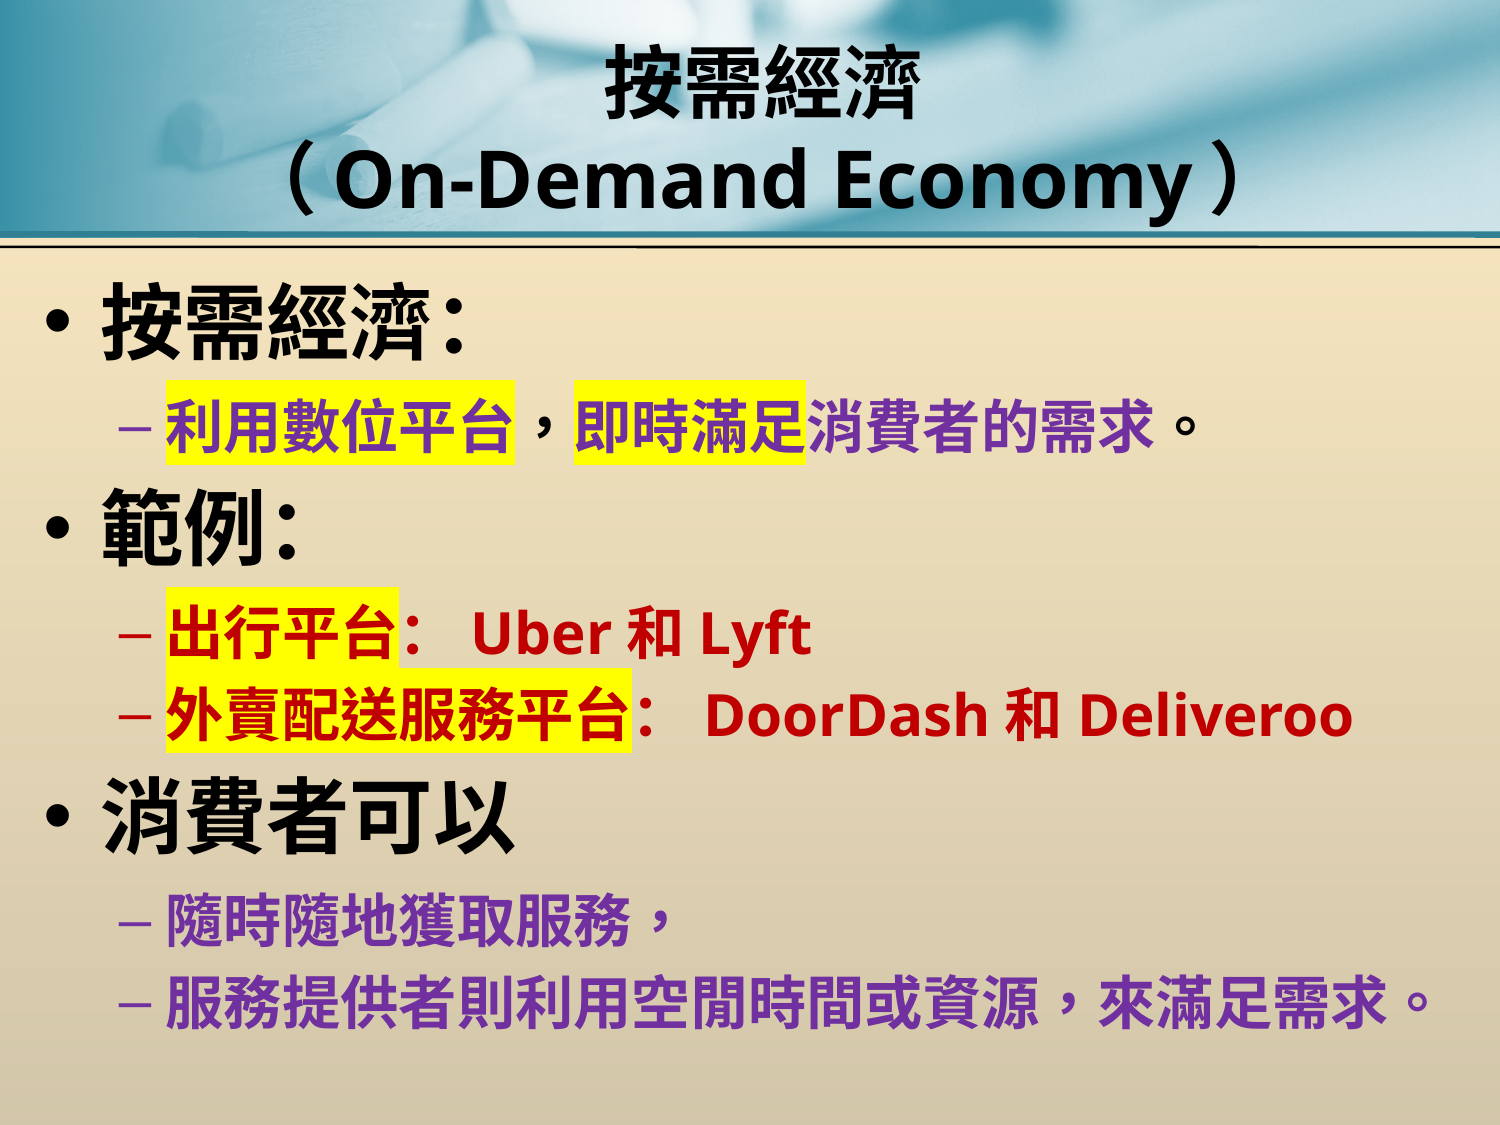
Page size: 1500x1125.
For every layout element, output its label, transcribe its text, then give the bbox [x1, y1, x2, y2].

title 按需經濟 （On-Demand Economy） [45, 24, 1481, 233]
list 按需經濟： 利用數位平台，即時滿足消費者的需求。 範例： 出行平台：Uber和Lyft 外賣配送服務平台：DoorDash和Deliveroo 消費者可以 隨時隨地獲取服務， 服務提供者則利用空閒時間或資源，來滿足需求。 [29, 262, 1481, 1103]
